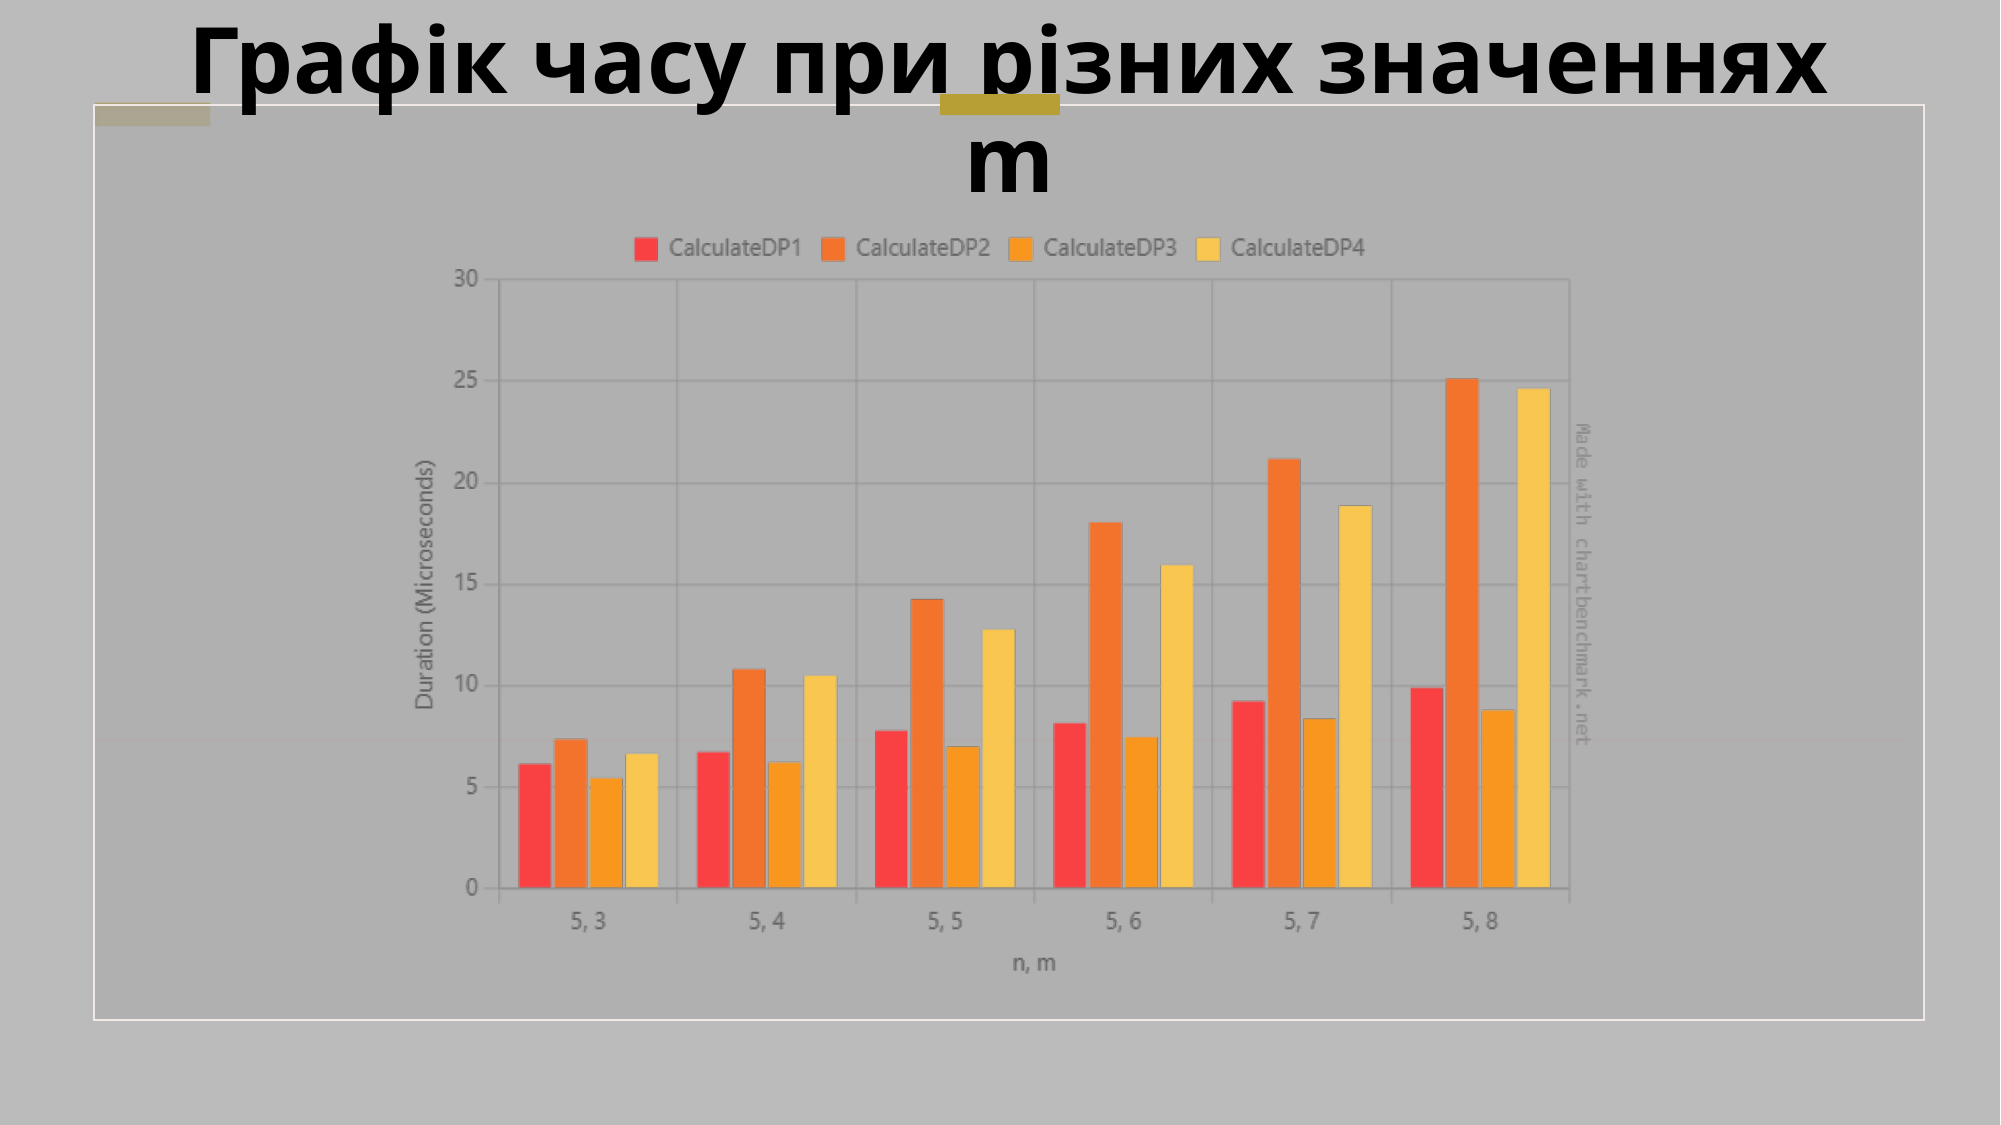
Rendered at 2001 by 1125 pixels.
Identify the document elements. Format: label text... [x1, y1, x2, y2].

title Графік часу при різних значеннях m [118, 117, 1900, 220]
picture [405, 219, 1595, 986]
text_box [93, 104, 1925, 1021]
text_box [939, 93, 1061, 116]
text_box [0, 0, 2000, 1125]
